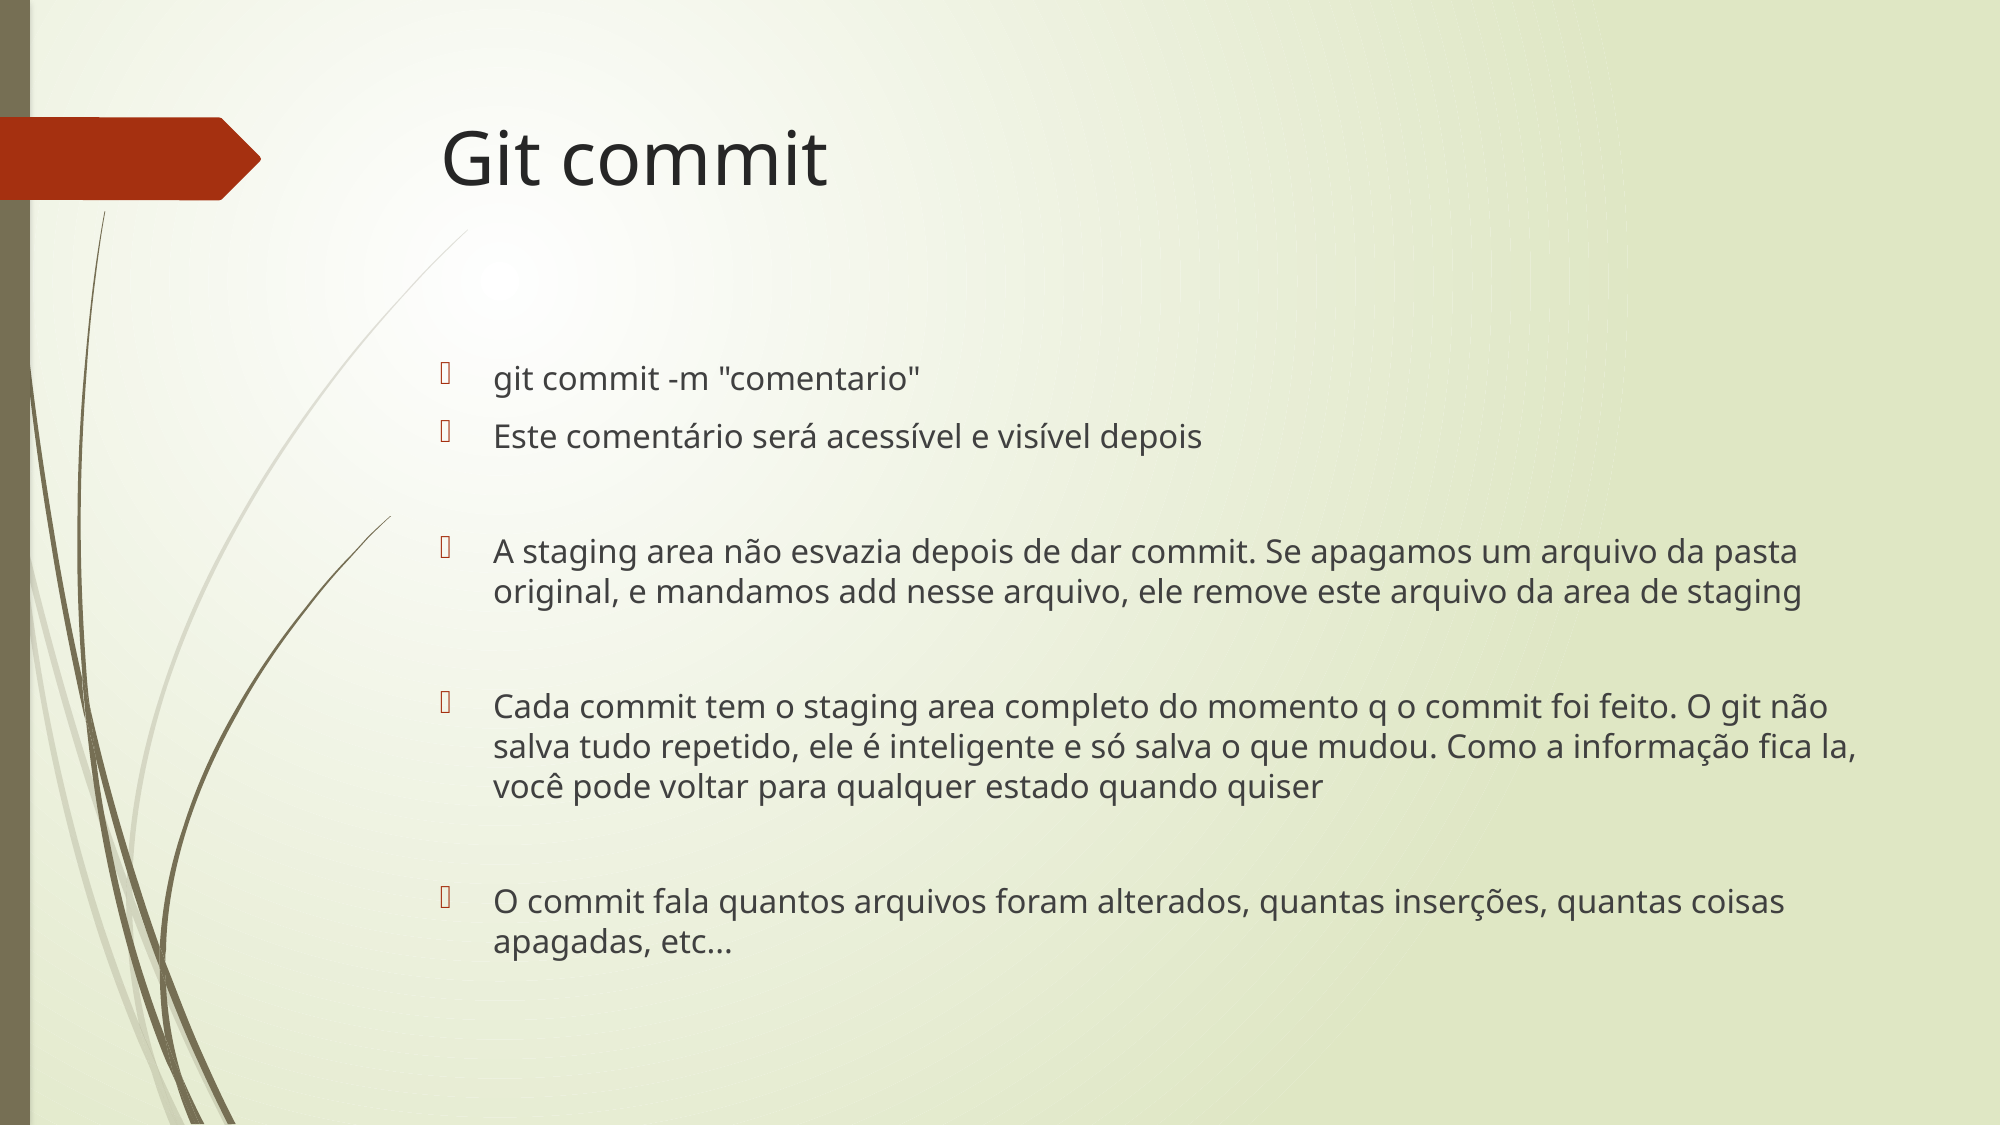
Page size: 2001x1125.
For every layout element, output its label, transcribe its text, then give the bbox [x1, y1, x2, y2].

list git commit -m "comentario" Este comentário será acessível e visível depois A staging area não esvazia depois de dar commit. Se apagamos um arquivo da pasta original, e mandamos add nesse arquivo, ele remove este arquivo da area de staging Cada commit tem o staging area completo do momento q o commit foi feito. O git não salva tudo repetido, ele é inteligente e só salva o que mudou. Como a informação fica la, você pode voltar para qualquer estado quando quiser O commit fala quantos arquivos foram alterados, quantas inserções, quantas coisas apagadas, etc... [424, 350, 1888, 970]
title Git commit [425, 102, 1888, 313]
